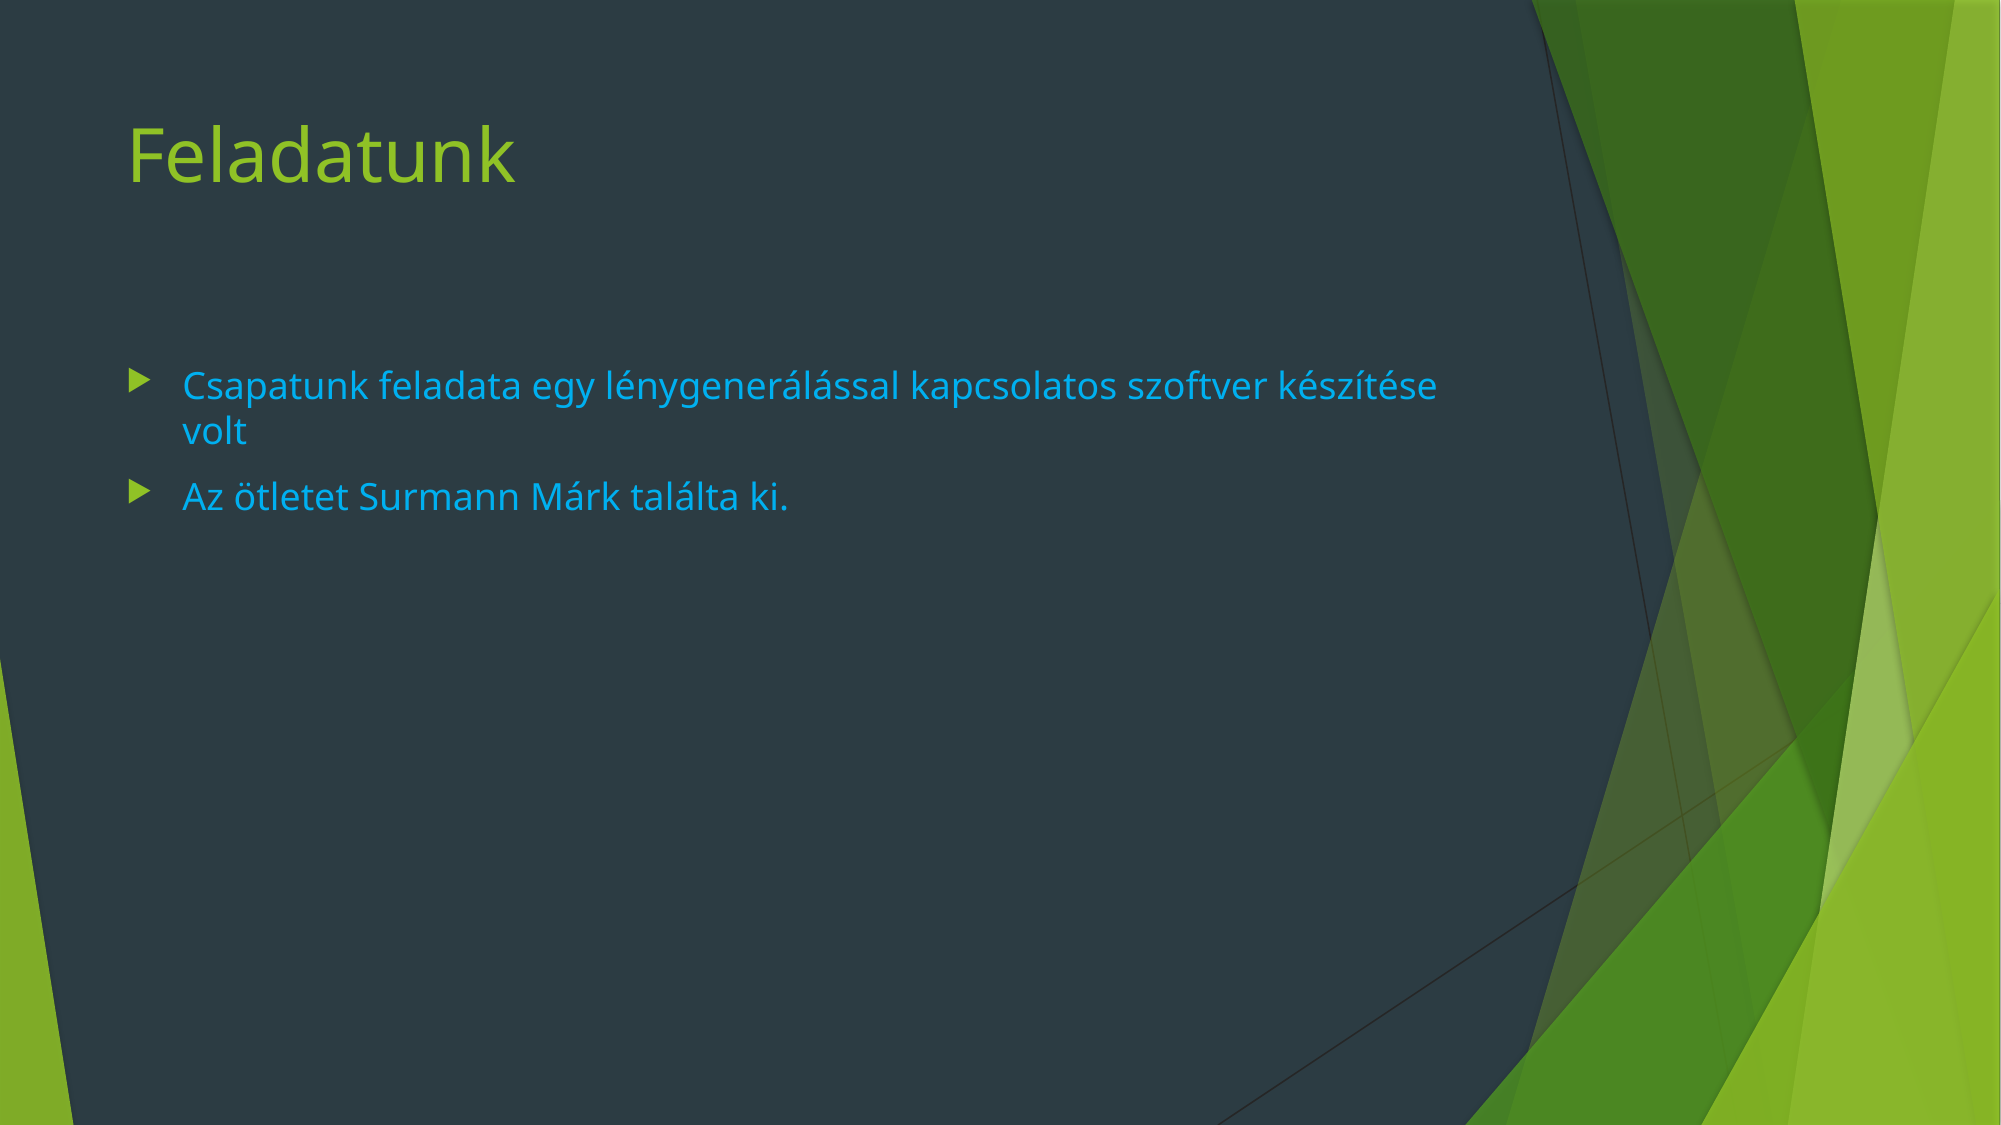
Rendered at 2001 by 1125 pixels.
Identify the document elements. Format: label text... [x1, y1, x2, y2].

list Csapatunk feladata egy lénygenerálással kapcsolatos szoftver készítése volt Az ötletet Surmann Márk találta ki. [111, 354, 1522, 992]
title Feladatunk [111, 99, 1522, 317]
